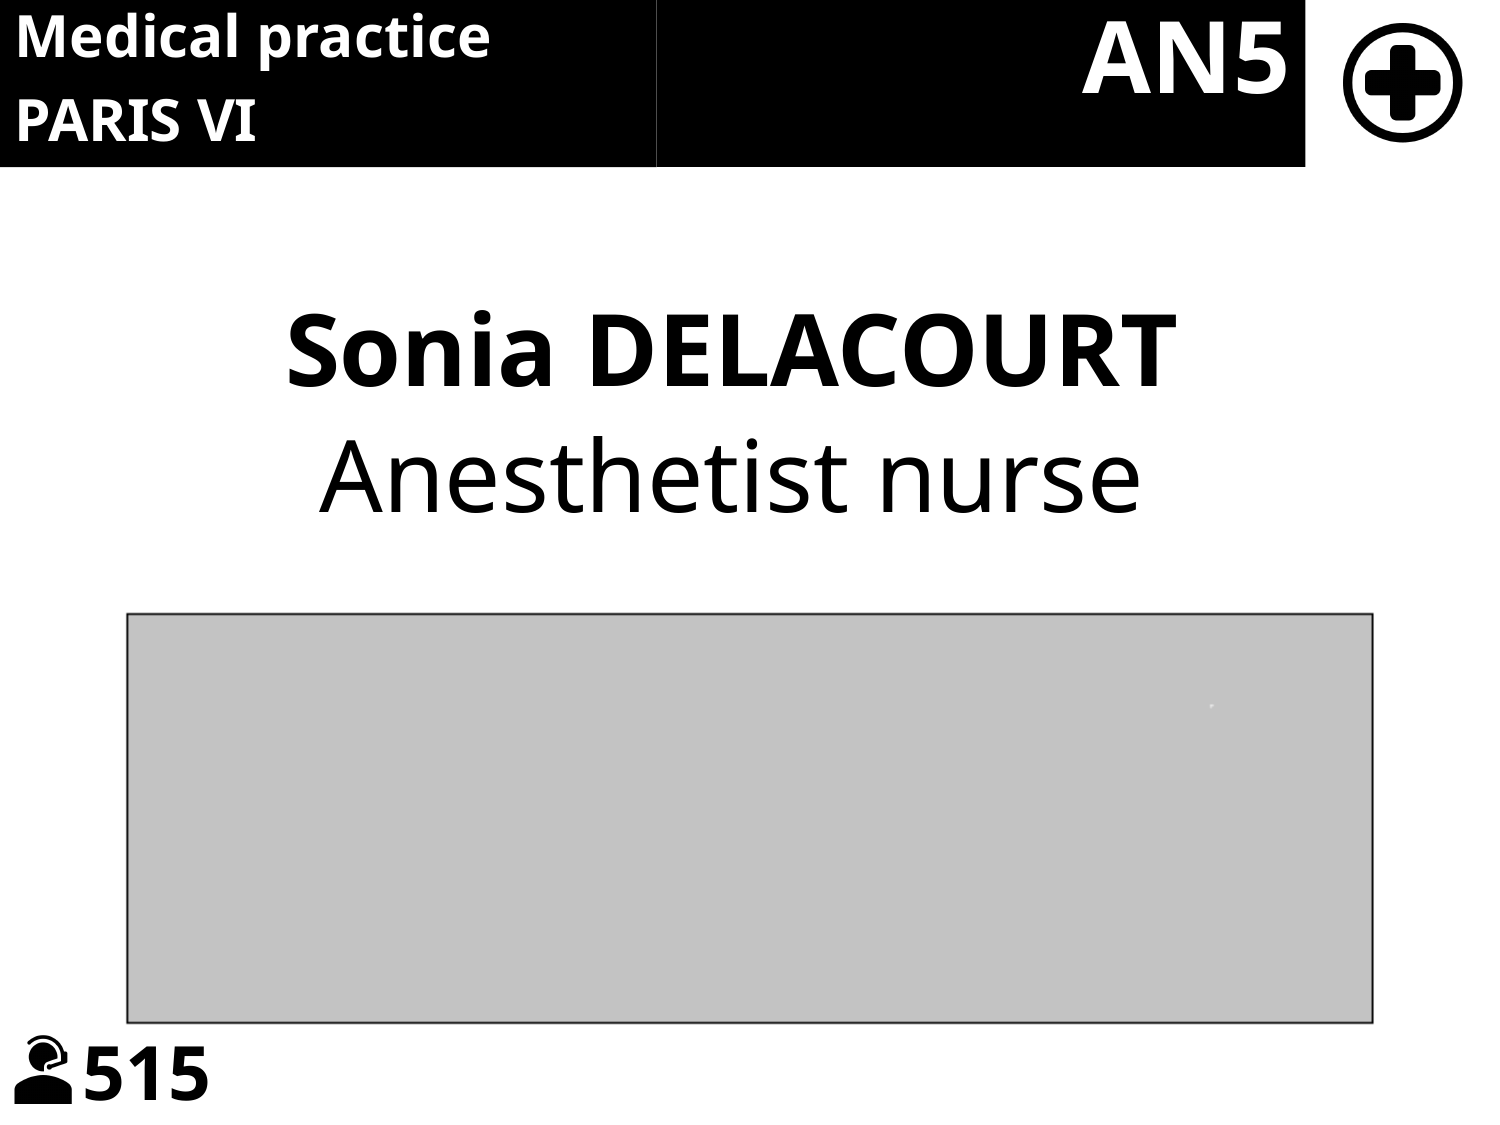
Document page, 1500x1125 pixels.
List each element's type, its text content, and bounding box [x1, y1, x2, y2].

list AN5 [656, 0, 1306, 167]
picture [0, 0, 1500, 1125]
list Anesthetist nurse [169, 418, 1295, 573]
subtitle Sonia DELACOURT [169, 292, 1295, 406]
list 515 [67, 1027, 657, 1102]
